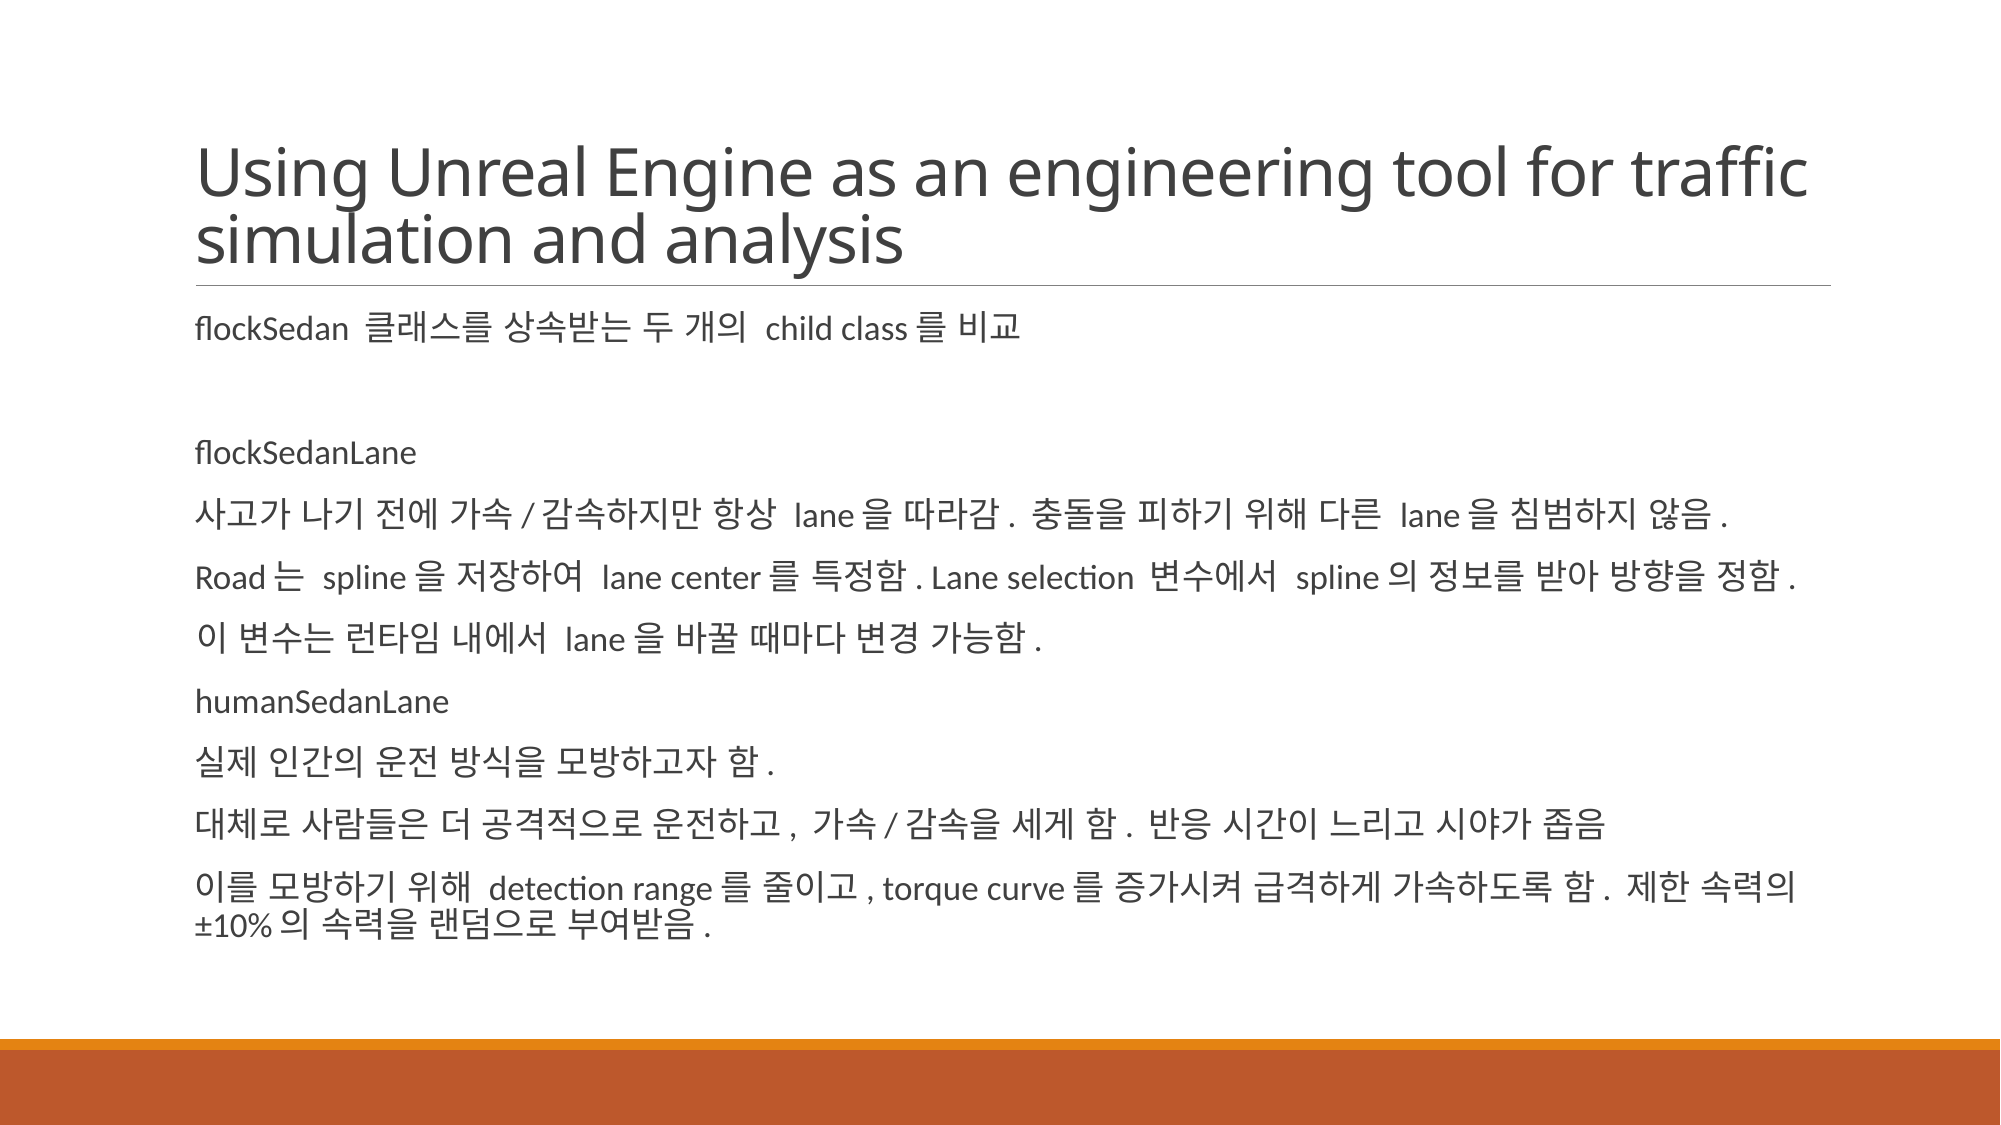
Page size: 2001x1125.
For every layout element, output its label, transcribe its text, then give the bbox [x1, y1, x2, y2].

list flockSedan 클래스를 상속받는 두 개의 child class를 비교 flockSedanLane 사고가 나기 전에 가속/감속하지만 항상 lane을 따라감. 충돌을 피하기 위해 다른 lane을 침범하지 않음. Road는 spline을 저장하여 lane center를 특정함. Lane selection 변수에서 spline의 정보를 받아 방향을 정함. 이 변수는 런타임 내에서 lane을 바꿀 때마다 변경 가능함. humanSedanLane 실제 인간의 운전 방식을 모방하고자 함. 대체로 사람들은 더 공격적으로 운전하고, 가속/감속을 세게 함. 반응 시간이 느리고 시야가 좁음 이를 모방하기 위해 detection range를 줄이고, torque curve를 증가시켜 급격하게 가속하도록 함. 제한 속력의 ±10%의 속력을 랜덤으로 부여받음. [180, 302, 1830, 963]
title Using Unreal Engine as an engineering tool for traffic simulation and analysis [180, 47, 1830, 285]
